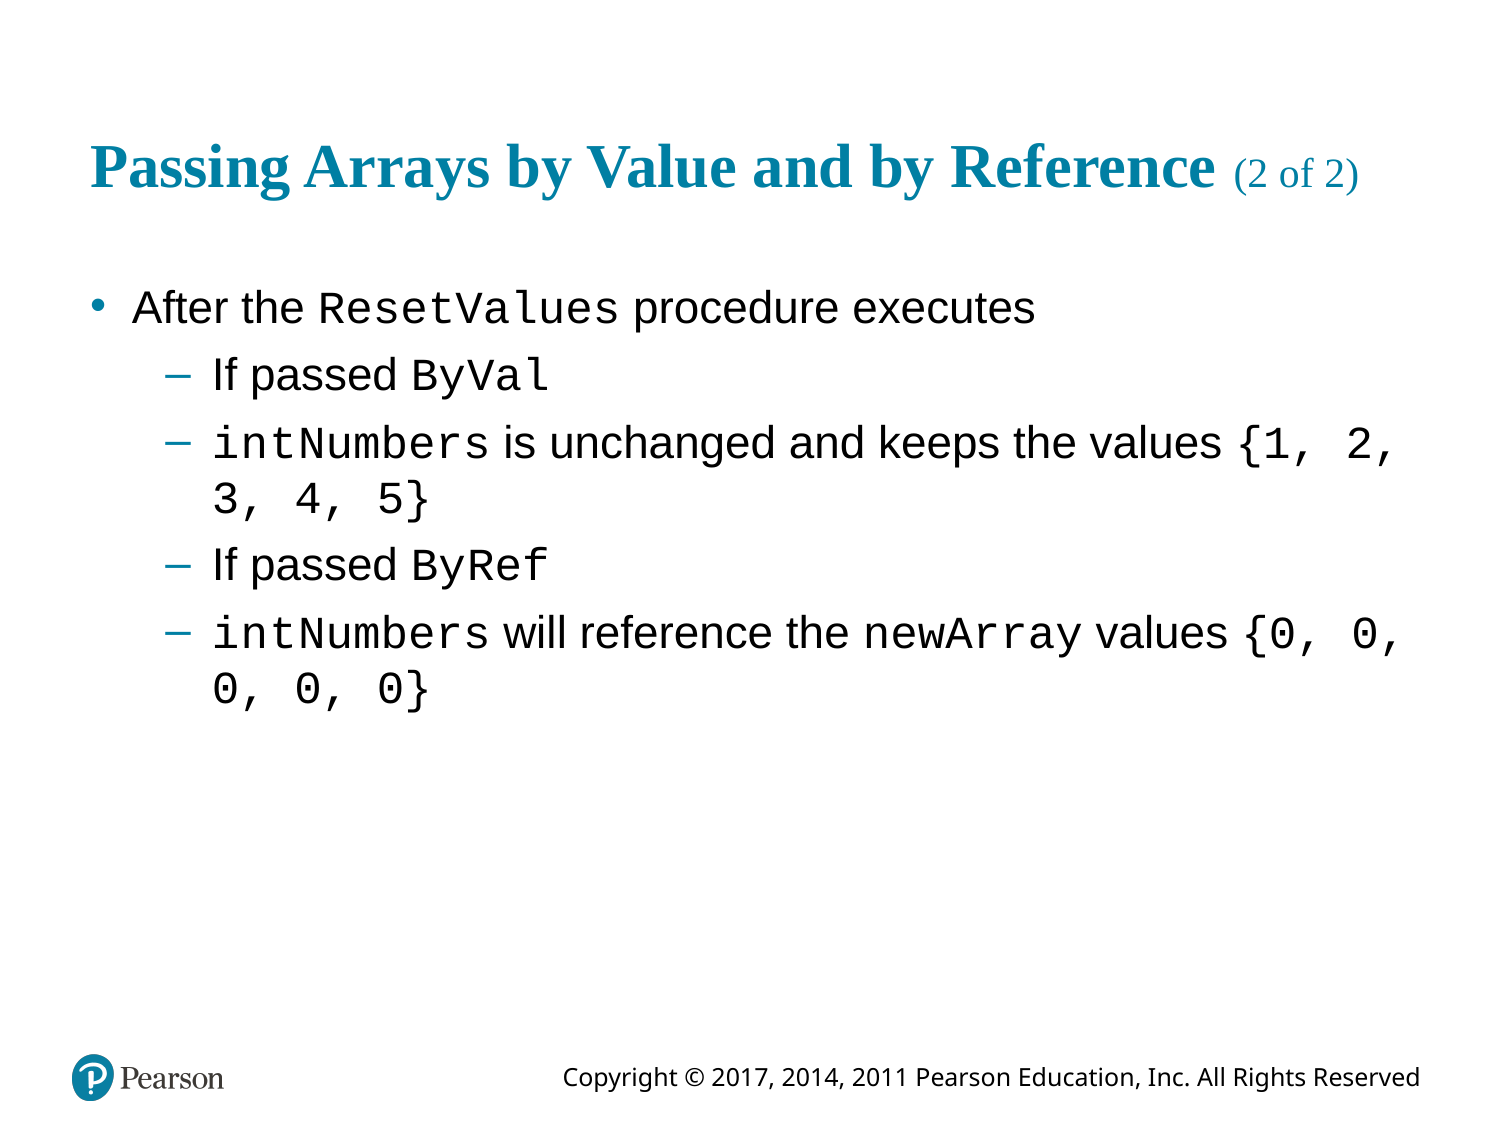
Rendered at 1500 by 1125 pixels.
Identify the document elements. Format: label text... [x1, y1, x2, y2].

picture [72, 1087, 83, 1101]
picture [80, 1063, 106, 1088]
picture [72, 1054, 88, 1070]
picture [98, 1054, 224, 1101]
title Passing Arrays by Value and by Reference (2 of 2) [75, 35, 1425, 216]
list After the ResetValues procedure executes If passed By Val i n t Numbers is unchanged and keeps the values {1, 2, 3, 4, 5} If passed By Ref i n t Numbers will reference the newArray values {0, 0, 0, 0, 0} [75, 262, 1425, 1005]
